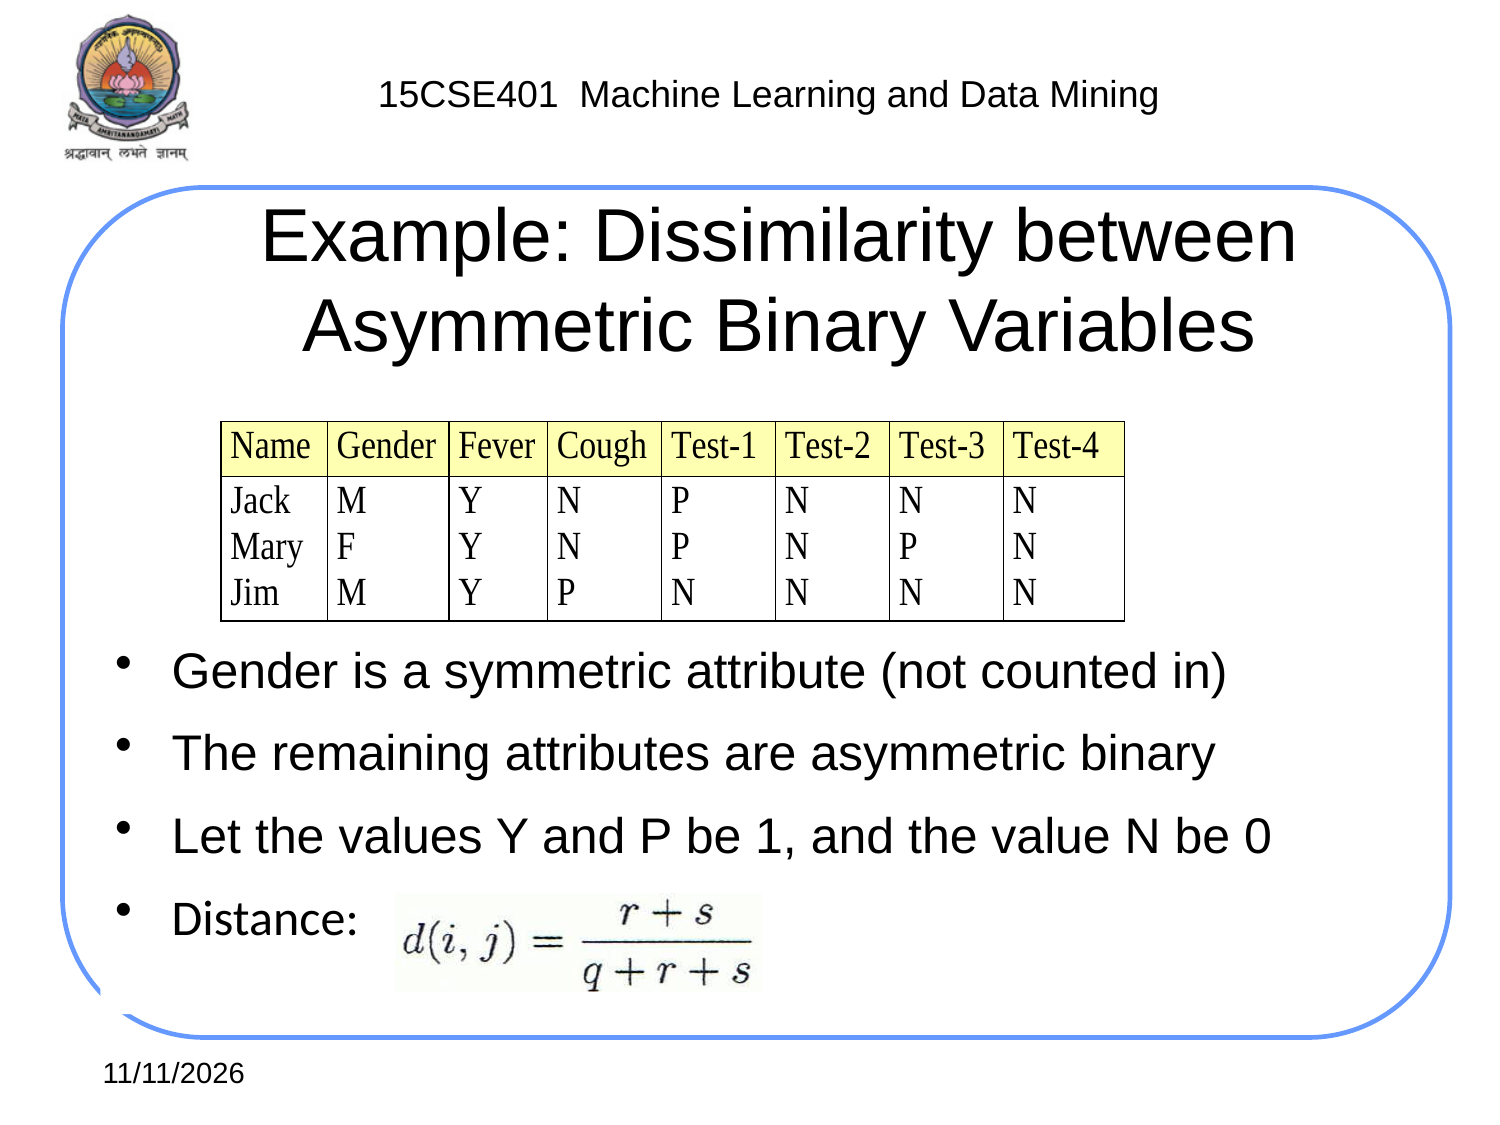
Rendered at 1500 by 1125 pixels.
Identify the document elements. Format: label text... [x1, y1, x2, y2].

picture [395, 893, 762, 992]
title Example: Dissimilarity between Asymmetric Binary Variables [159, 196, 1400, 357]
list Gender is a symmetric attribute (not counted in) The remaining attributes are asymmetric binary Let the values Y and P be 1, and the value N be 0 Distance: [100, 630, 1358, 1015]
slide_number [87, 1046, 438, 1125]
picture [62, 12, 193, 163]
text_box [218, 420, 1126, 653]
